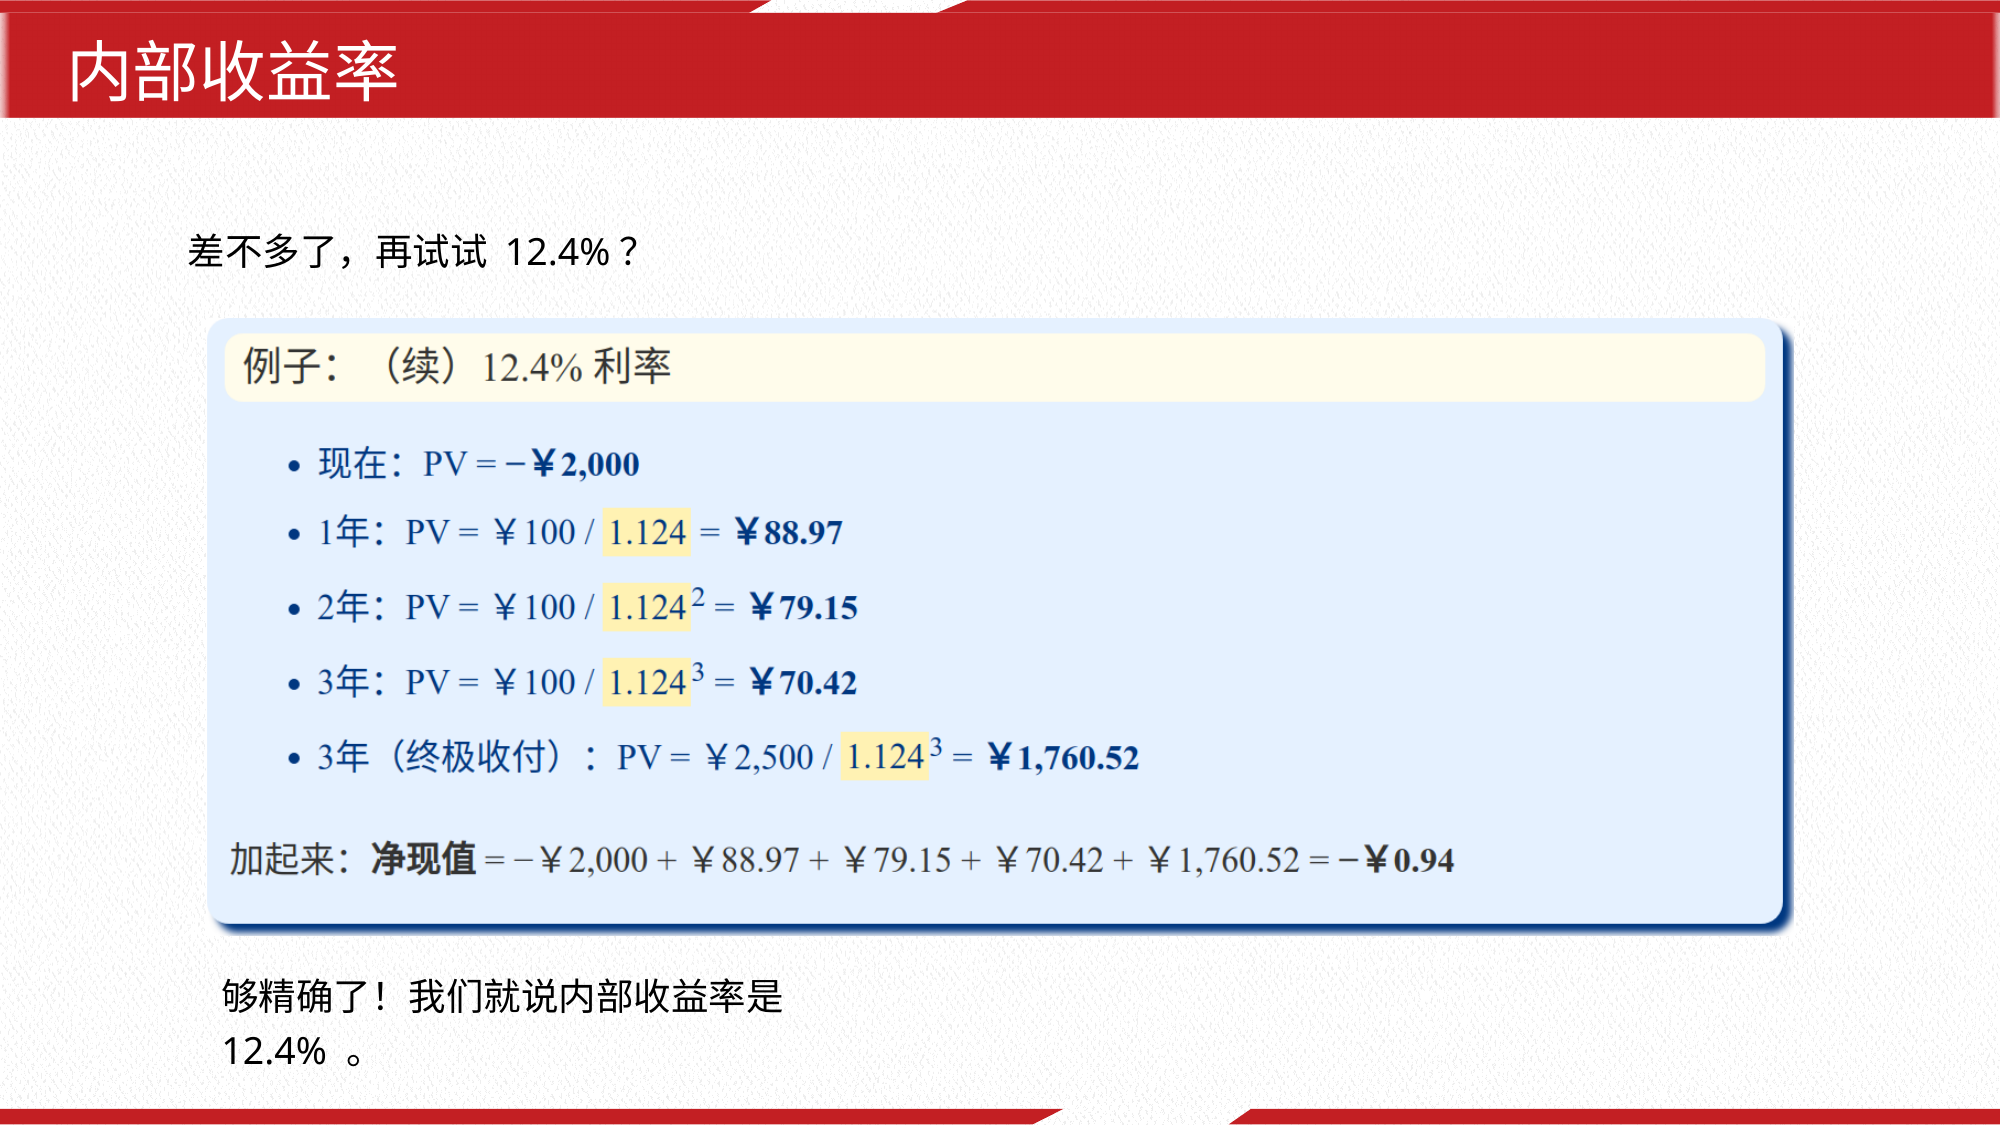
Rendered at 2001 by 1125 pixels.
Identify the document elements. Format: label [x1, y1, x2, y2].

text_box [0, 118, 2000, 1125]
picture [206, 318, 1794, 936]
text_box [0, 0, 2000, 12]
picture [0, 12, 2000, 118]
